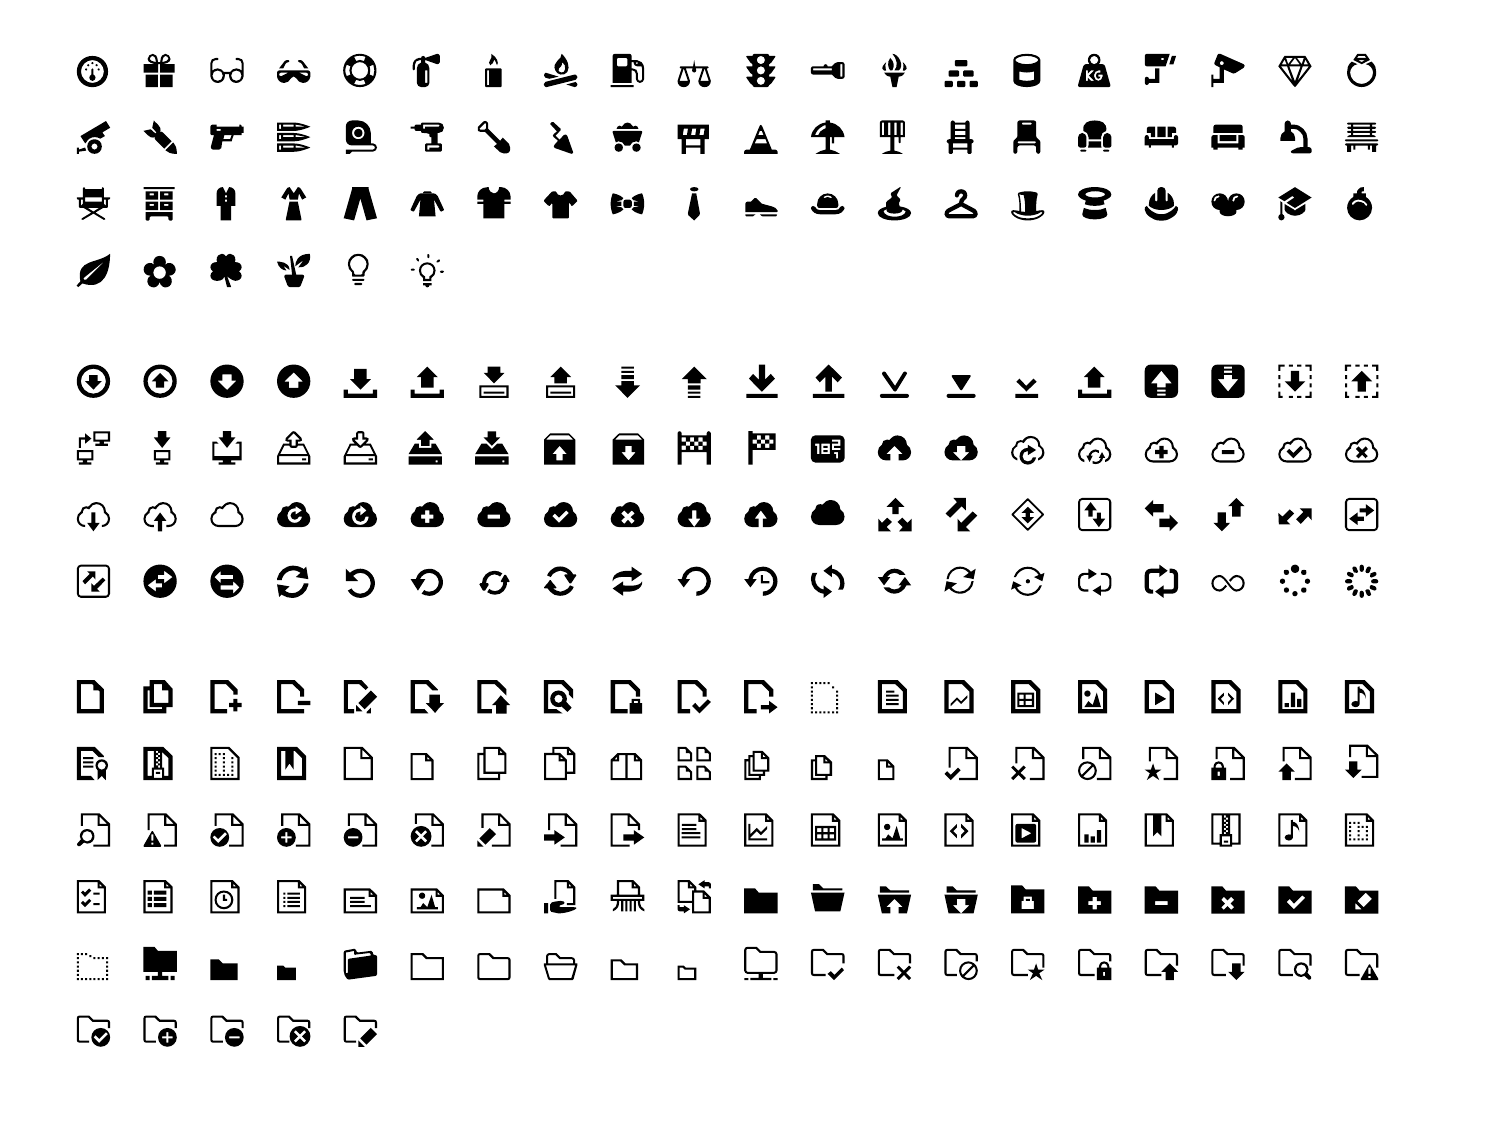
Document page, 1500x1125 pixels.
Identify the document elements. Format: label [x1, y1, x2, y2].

text_box [1144, 813, 1174, 847]
text_box [1278, 679, 1308, 714]
text_box [276, 679, 311, 714]
text_box [143, 186, 175, 221]
text_box [1211, 193, 1245, 217]
text_box [477, 746, 507, 781]
text_box [143, 813, 177, 847]
text_box [810, 500, 845, 526]
text_box [944, 813, 974, 847]
text_box [1015, 378, 1039, 399]
text_box [276, 122, 311, 152]
text_box [810, 948, 845, 981]
text_box [745, 197, 778, 217]
text_box [1077, 813, 1108, 847]
text_box [477, 679, 511, 714]
text_box [1211, 948, 1245, 981]
text_box [1344, 122, 1379, 152]
text_box [810, 120, 845, 154]
text_box [677, 124, 709, 154]
text_box [543, 679, 574, 714]
text_box [1211, 574, 1245, 592]
text_box [343, 948, 378, 980]
text_box [276, 879, 307, 914]
text_box [1278, 746, 1312, 781]
text_box [1010, 746, 1045, 781]
text_box [1077, 746, 1112, 781]
text_box [543, 565, 577, 597]
text_box [410, 366, 445, 399]
text_box [76, 952, 109, 981]
text_box [1346, 53, 1377, 88]
text_box [614, 366, 641, 399]
text_box [1144, 679, 1175, 714]
text_box [343, 746, 373, 781]
text_box [343, 187, 378, 221]
text_box [1144, 437, 1179, 463]
text_box [1144, 53, 1177, 86]
text_box [1144, 126, 1179, 148]
text_box [610, 502, 645, 528]
text_box [610, 813, 645, 847]
text_box [1344, 437, 1379, 463]
text_box [479, 570, 511, 595]
text_box [543, 502, 578, 528]
text_box [744, 502, 778, 528]
text_box [1010, 948, 1045, 981]
text_box [944, 746, 978, 781]
text_box [210, 564, 244, 598]
text_box [1344, 886, 1379, 914]
text_box [1077, 120, 1112, 152]
text_box [343, 813, 378, 847]
text_box [210, 959, 238, 981]
text_box [810, 755, 833, 781]
text_box [210, 1015, 244, 1048]
text_box [1347, 187, 1373, 221]
text_box [743, 679, 778, 714]
text_box [210, 746, 240, 781]
text_box [1144, 364, 1179, 398]
text_box [687, 186, 701, 221]
text_box [610, 880, 645, 912]
text_box [1344, 564, 1379, 599]
text_box [1344, 364, 1379, 399]
text_box [277, 502, 311, 528]
text_box [610, 753, 643, 781]
text_box [543, 879, 584, 914]
text_box [1077, 568, 1112, 597]
text_box [345, 120, 378, 154]
text_box [143, 255, 176, 288]
text_box [210, 253, 242, 288]
text_box [1011, 191, 1045, 221]
text_box [143, 364, 177, 399]
text_box [877, 813, 908, 847]
text_box [810, 435, 845, 463]
text_box [410, 813, 445, 847]
text_box [543, 53, 578, 88]
text_box [410, 568, 443, 596]
text_box [612, 122, 643, 152]
text_box [748, 430, 776, 465]
text_box [610, 53, 645, 88]
text_box [1077, 437, 1112, 465]
text_box [877, 568, 912, 594]
text_box [610, 566, 645, 597]
text_box [76, 55, 109, 88]
text_box [477, 502, 511, 528]
text_box [276, 430, 311, 465]
text_box [210, 502, 244, 528]
text_box [1211, 364, 1245, 398]
text_box [877, 679, 908, 714]
text_box [1344, 744, 1379, 779]
text_box [944, 948, 978, 981]
text_box [276, 813, 311, 847]
text_box [410, 253, 445, 288]
text_box [677, 502, 711, 528]
text_box [143, 879, 173, 914]
text_box [1211, 679, 1241, 714]
text_box [1279, 564, 1311, 597]
text_box [1077, 948, 1112, 981]
text_box [76, 364, 111, 399]
text_box [1344, 679, 1375, 714]
text_box [677, 813, 707, 847]
text_box [543, 191, 578, 219]
text_box [1278, 948, 1312, 981]
text_box [677, 746, 712, 781]
text_box [1144, 564, 1179, 599]
text_box [410, 953, 444, 981]
text_box [1211, 813, 1241, 847]
text_box [877, 948, 912, 981]
text_box [1278, 813, 1308, 847]
text_box [1010, 813, 1041, 847]
text_box [610, 193, 645, 215]
text_box [1010, 435, 1045, 465]
text_box [343, 1015, 378, 1048]
text_box [810, 564, 845, 599]
text_box [878, 497, 912, 532]
text_box [343, 53, 377, 88]
text_box [810, 62, 845, 79]
text_box [1013, 53, 1041, 88]
text_box [281, 186, 307, 221]
text_box [877, 886, 912, 914]
text_box [1144, 499, 1179, 532]
text_box [1144, 186, 1179, 221]
text_box [210, 813, 244, 847]
text_box [677, 60, 711, 88]
text_box [347, 253, 369, 286]
text_box [76, 501, 111, 532]
text_box [143, 501, 177, 532]
text_box [277, 364, 311, 398]
text_box [76, 187, 111, 220]
text_box [746, 364, 778, 399]
text_box [143, 1015, 177, 1048]
text_box [210, 124, 244, 150]
text_box [1077, 366, 1112, 399]
text_box [1278, 437, 1312, 463]
text_box [210, 879, 240, 914]
text_box [743, 946, 778, 981]
text_box [1344, 948, 1379, 981]
text_box [1280, 120, 1312, 154]
text_box [479, 366, 509, 399]
text_box [1278, 186, 1312, 221]
text_box [345, 568, 375, 598]
text_box [1278, 886, 1312, 914]
text_box [210, 679, 242, 714]
text_box [343, 888, 378, 914]
text_box [946, 374, 976, 399]
text_box [877, 435, 912, 461]
text_box [1144, 886, 1179, 914]
text_box [944, 59, 978, 88]
text_box [879, 120, 905, 154]
text_box [744, 888, 778, 914]
text_box [408, 430, 443, 465]
text_box [343, 368, 378, 399]
text_box [76, 120, 111, 154]
text_box [410, 122, 444, 152]
text_box [143, 946, 177, 981]
text_box [677, 879, 712, 914]
text_box [276, 565, 309, 599]
text_box [744, 124, 778, 154]
text_box [410, 753, 434, 781]
text_box [946, 120, 974, 154]
text_box [76, 564, 111, 599]
text_box [143, 746, 173, 781]
text_box [1010, 566, 1045, 597]
text_box [944, 189, 978, 219]
text_box [677, 679, 712, 714]
text_box [1344, 497, 1379, 532]
text_box [143, 120, 178, 155]
text_box [944, 435, 978, 461]
text_box [1278, 364, 1312, 399]
text_box [477, 187, 511, 219]
text_box [677, 965, 697, 981]
text_box [945, 497, 978, 532]
text_box [412, 53, 440, 88]
text_box [743, 813, 774, 847]
text_box [484, 53, 502, 88]
text_box [1344, 813, 1375, 847]
text_box [810, 681, 839, 714]
text_box [276, 59, 311, 84]
text_box [1078, 53, 1111, 88]
text_box [1211, 53, 1245, 88]
text_box [343, 679, 378, 714]
text_box [744, 750, 770, 781]
text_box [550, 122, 574, 154]
text_box [474, 430, 509, 465]
text_box [681, 366, 707, 399]
text_box [743, 566, 778, 597]
text_box [277, 746, 307, 781]
text_box [810, 193, 845, 215]
text_box [76, 1015, 111, 1048]
text_box [544, 433, 576, 465]
text_box [1211, 886, 1245, 914]
text_box [677, 430, 712, 465]
text_box [812, 364, 845, 399]
text_box [477, 888, 511, 914]
text_box [1010, 679, 1041, 714]
text_box [1278, 55, 1312, 88]
text_box [153, 430, 171, 465]
text_box [1211, 746, 1245, 781]
text_box [410, 502, 444, 528]
text_box [477, 953, 511, 981]
text_box [1144, 746, 1179, 781]
text_box [276, 253, 313, 288]
text_box [1077, 186, 1112, 220]
text_box [545, 366, 576, 399]
text_box [210, 57, 244, 83]
text_box [143, 564, 177, 598]
text_box [1211, 437, 1245, 463]
text_box [410, 191, 445, 217]
text_box [877, 759, 895, 781]
text_box [944, 566, 976, 595]
text_box [76, 746, 109, 781]
text_box [410, 679, 445, 714]
text_box [143, 53, 175, 88]
text_box [543, 953, 578, 981]
text_box [612, 433, 645, 465]
text_box [76, 813, 111, 847]
text_box [543, 813, 578, 847]
text_box [277, 965, 296, 981]
text_box [477, 120, 511, 154]
text_box [879, 53, 910, 88]
text_box [746, 53, 776, 88]
text_box [1010, 497, 1045, 532]
text_box [810, 884, 845, 912]
text_box [879, 371, 910, 399]
text_box [610, 679, 643, 714]
text_box [76, 680, 104, 714]
text_box [610, 959, 639, 981]
text_box [76, 253, 111, 288]
text_box [810, 813, 841, 847]
text_box [210, 364, 244, 398]
text_box [410, 888, 445, 914]
text_box [1078, 886, 1112, 914]
text_box [1013, 120, 1041, 154]
text_box [544, 746, 576, 781]
text_box [677, 566, 711, 596]
text_box [1278, 508, 1312, 525]
text_box [1077, 497, 1112, 532]
text_box [944, 886, 978, 914]
text_box [1010, 885, 1045, 914]
text_box [276, 1015, 311, 1048]
text_box [877, 187, 912, 221]
text_box [343, 430, 378, 465]
text_box [343, 502, 378, 528]
text_box [212, 430, 242, 465]
text_box [143, 680, 173, 714]
text_box [216, 187, 236, 221]
text_box [76, 879, 107, 914]
text_box [1211, 124, 1245, 150]
text_box [76, 430, 111, 465]
text_box [1213, 497, 1245, 532]
text_box [1077, 679, 1108, 714]
text_box [1144, 948, 1179, 981]
text_box [944, 679, 974, 714]
text_box [477, 813, 511, 847]
